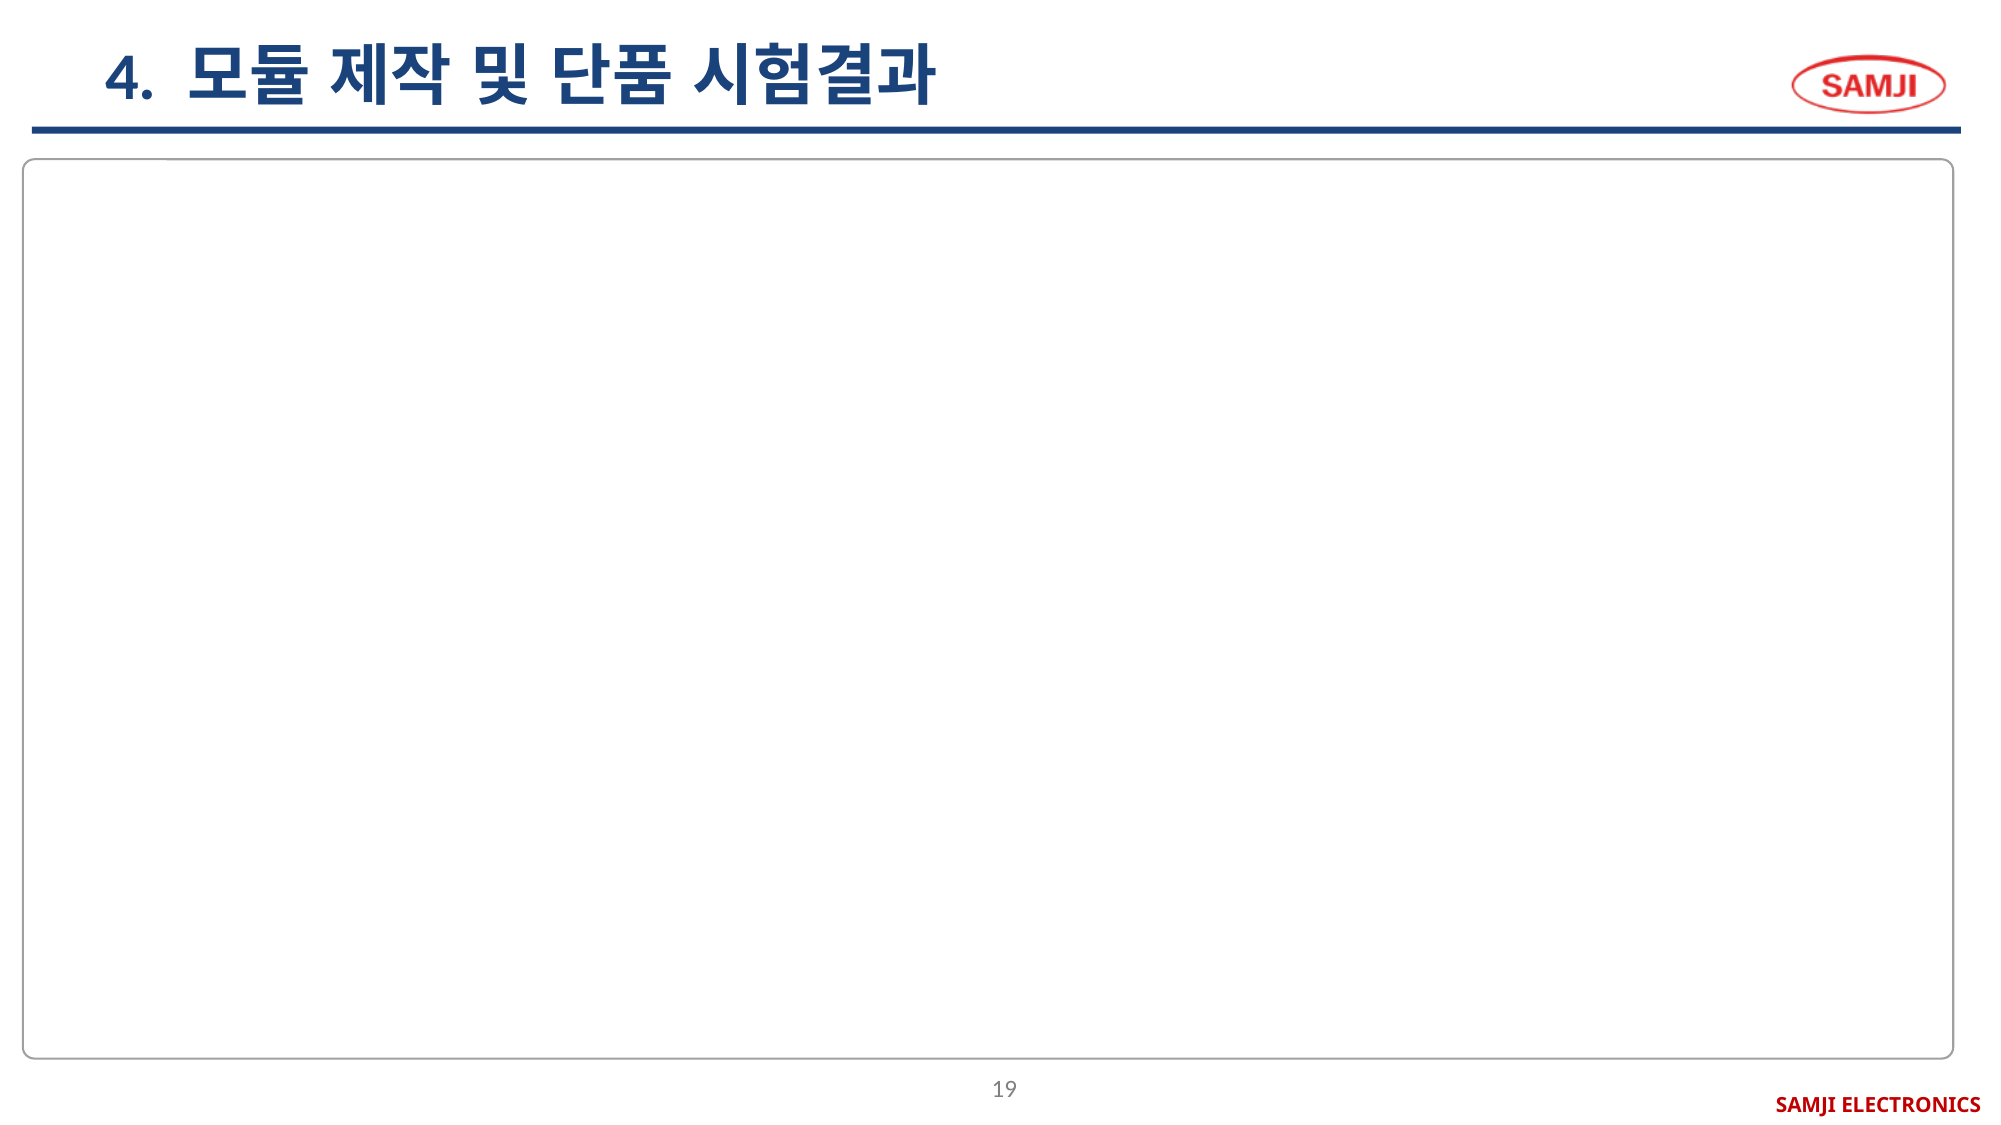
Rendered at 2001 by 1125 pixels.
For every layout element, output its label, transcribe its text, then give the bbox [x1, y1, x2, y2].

picture [1770, 32, 1969, 136]
title 4. 모듈 제작 및 단품 시험결과 [90, 35, 1910, 122]
text_box [22, 159, 1954, 1059]
